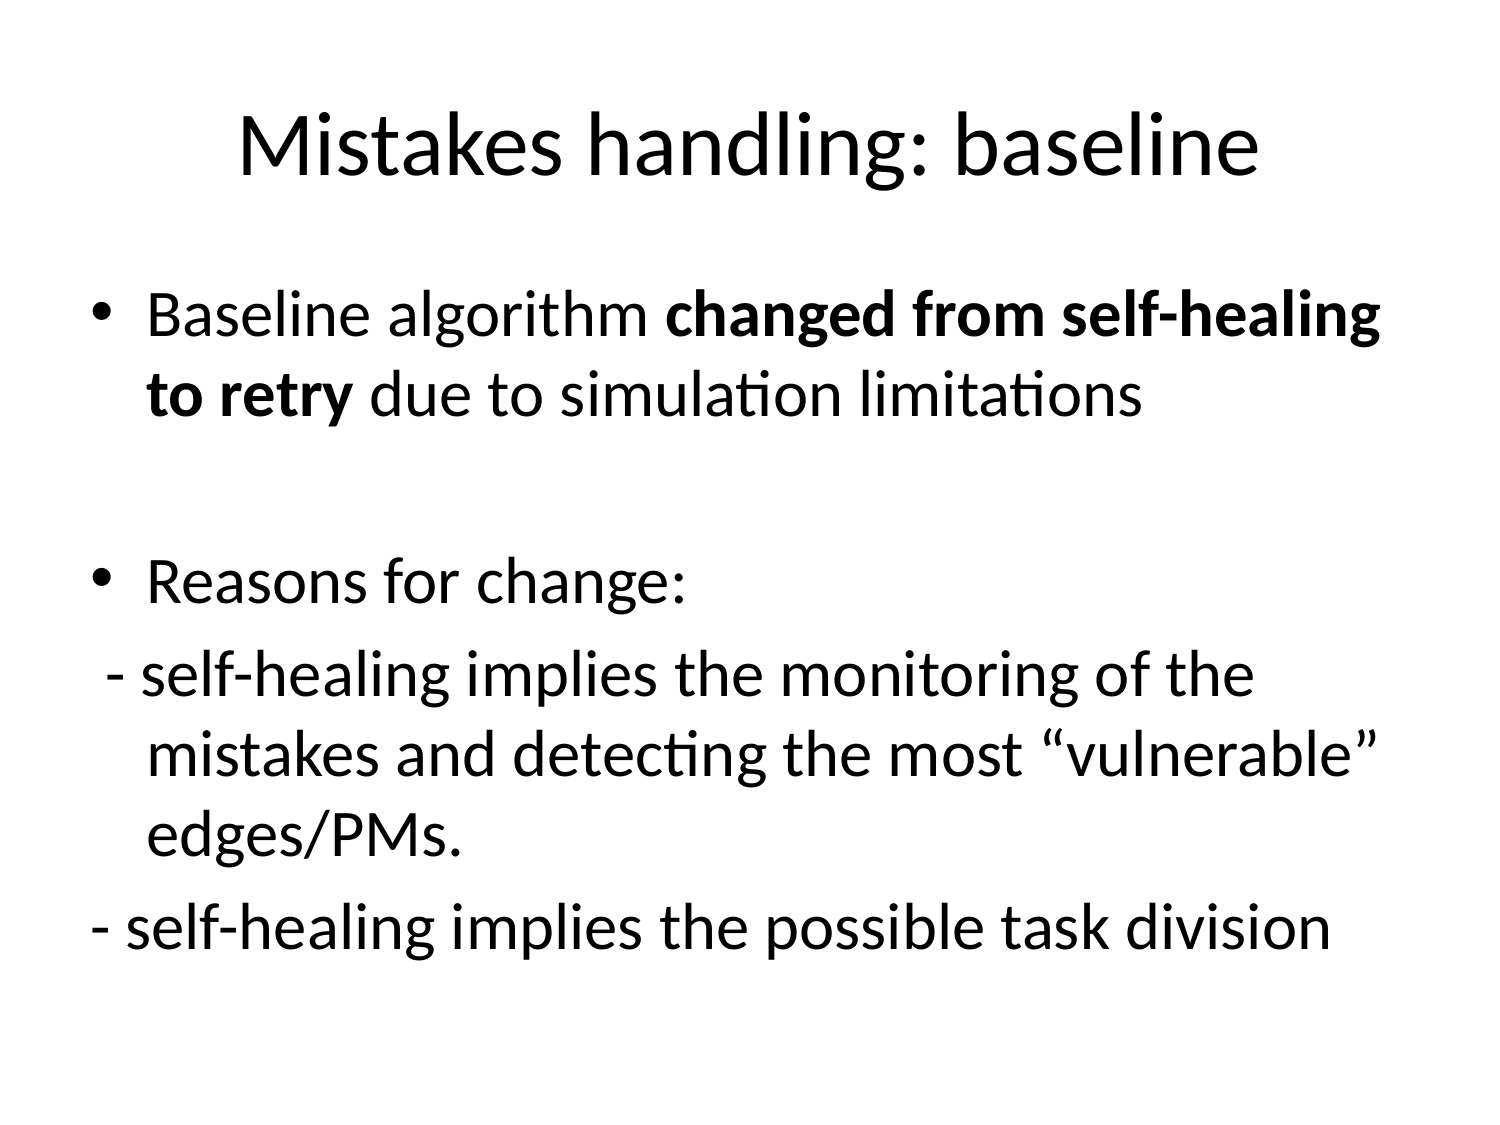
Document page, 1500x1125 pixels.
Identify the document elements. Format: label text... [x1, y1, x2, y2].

title Mistakes handling: baseline [75, 45, 1425, 233]
list Baseline algorithm changed from self-healing to retry due to simulation limitations Reasons for change: - self-healing implies the monitoring of the mistakes and detecting the most “vulnerable” edges/PMs. - self-healing implies the possible task division [75, 262, 1425, 1005]
